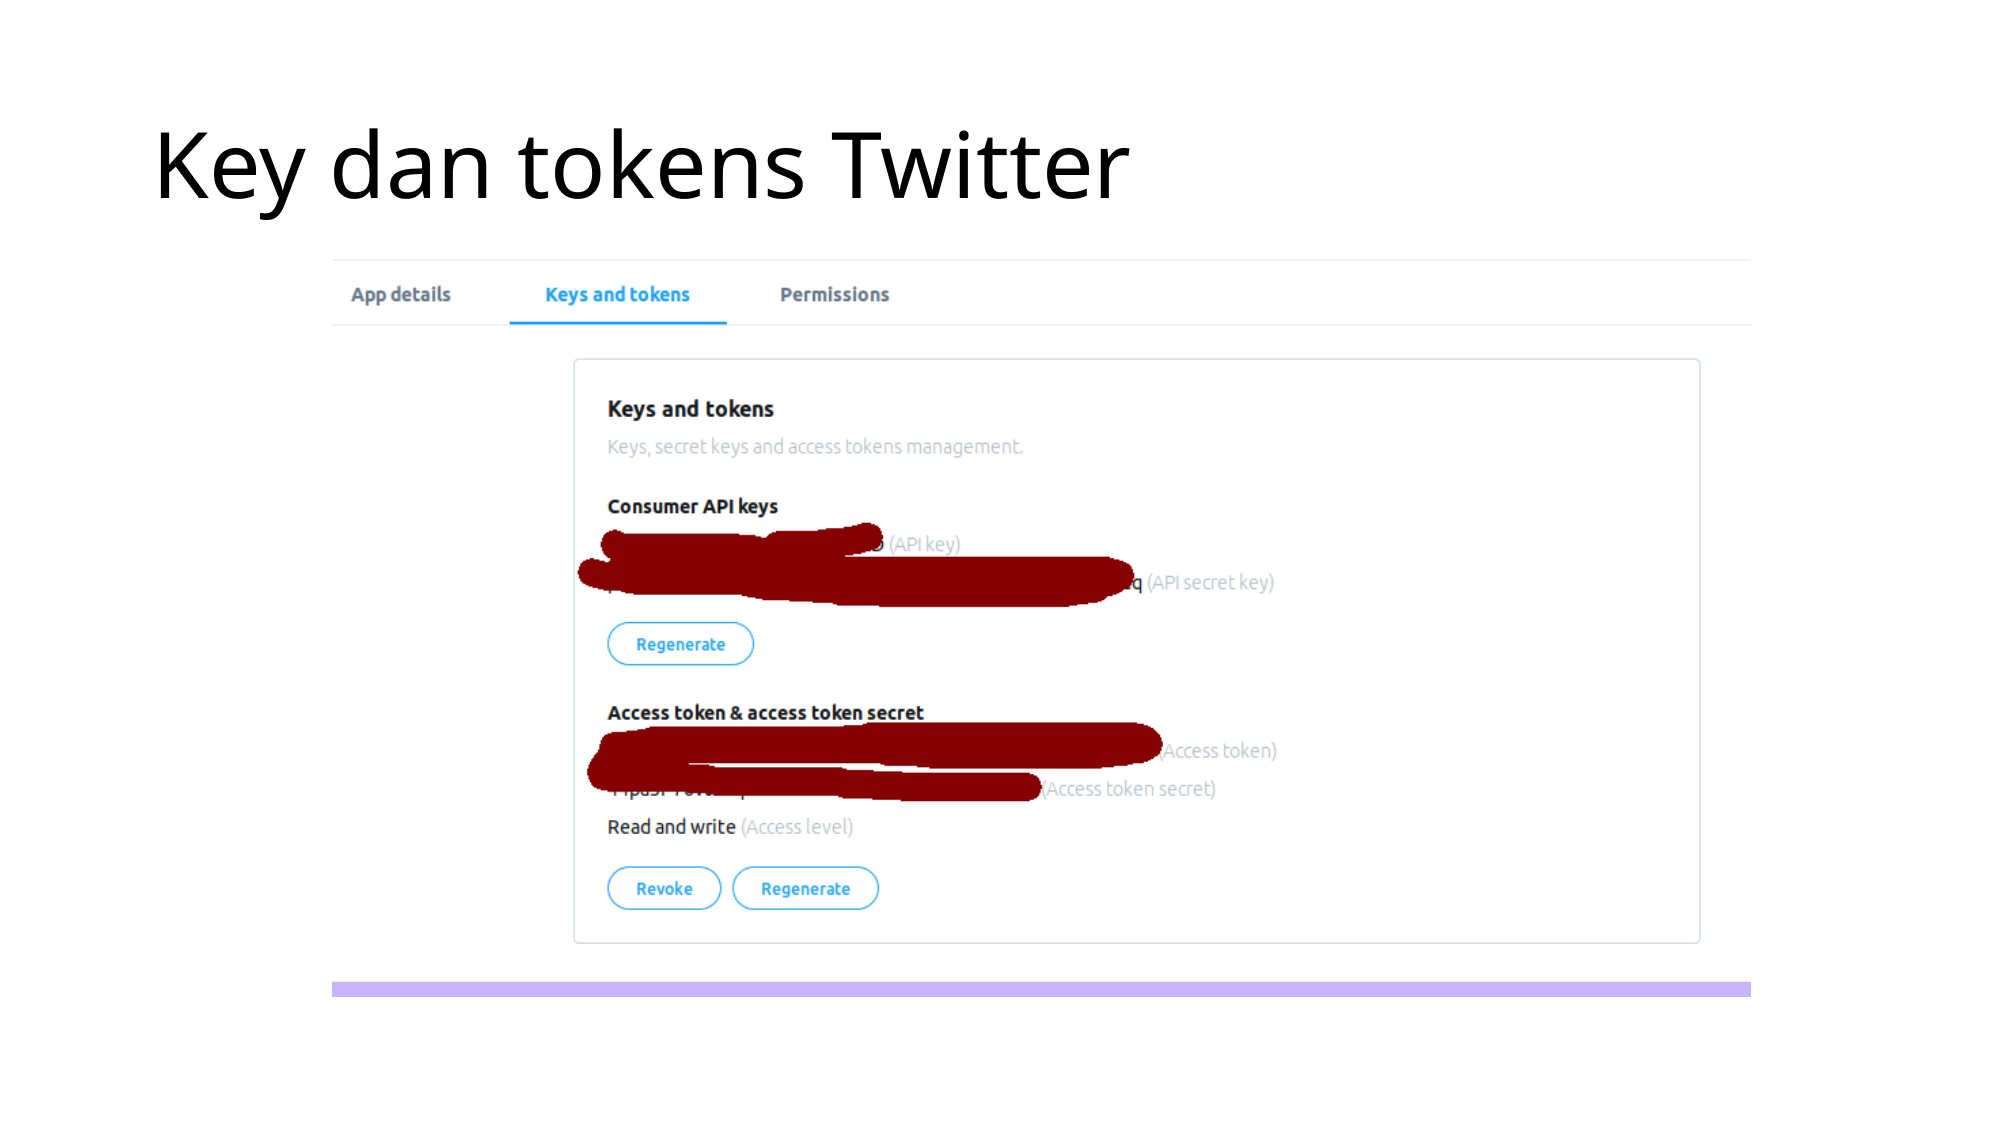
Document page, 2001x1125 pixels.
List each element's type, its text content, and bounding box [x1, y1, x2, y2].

title Key dan tokens Twitter [137, 59, 1863, 278]
picture [332, 254, 1751, 997]
